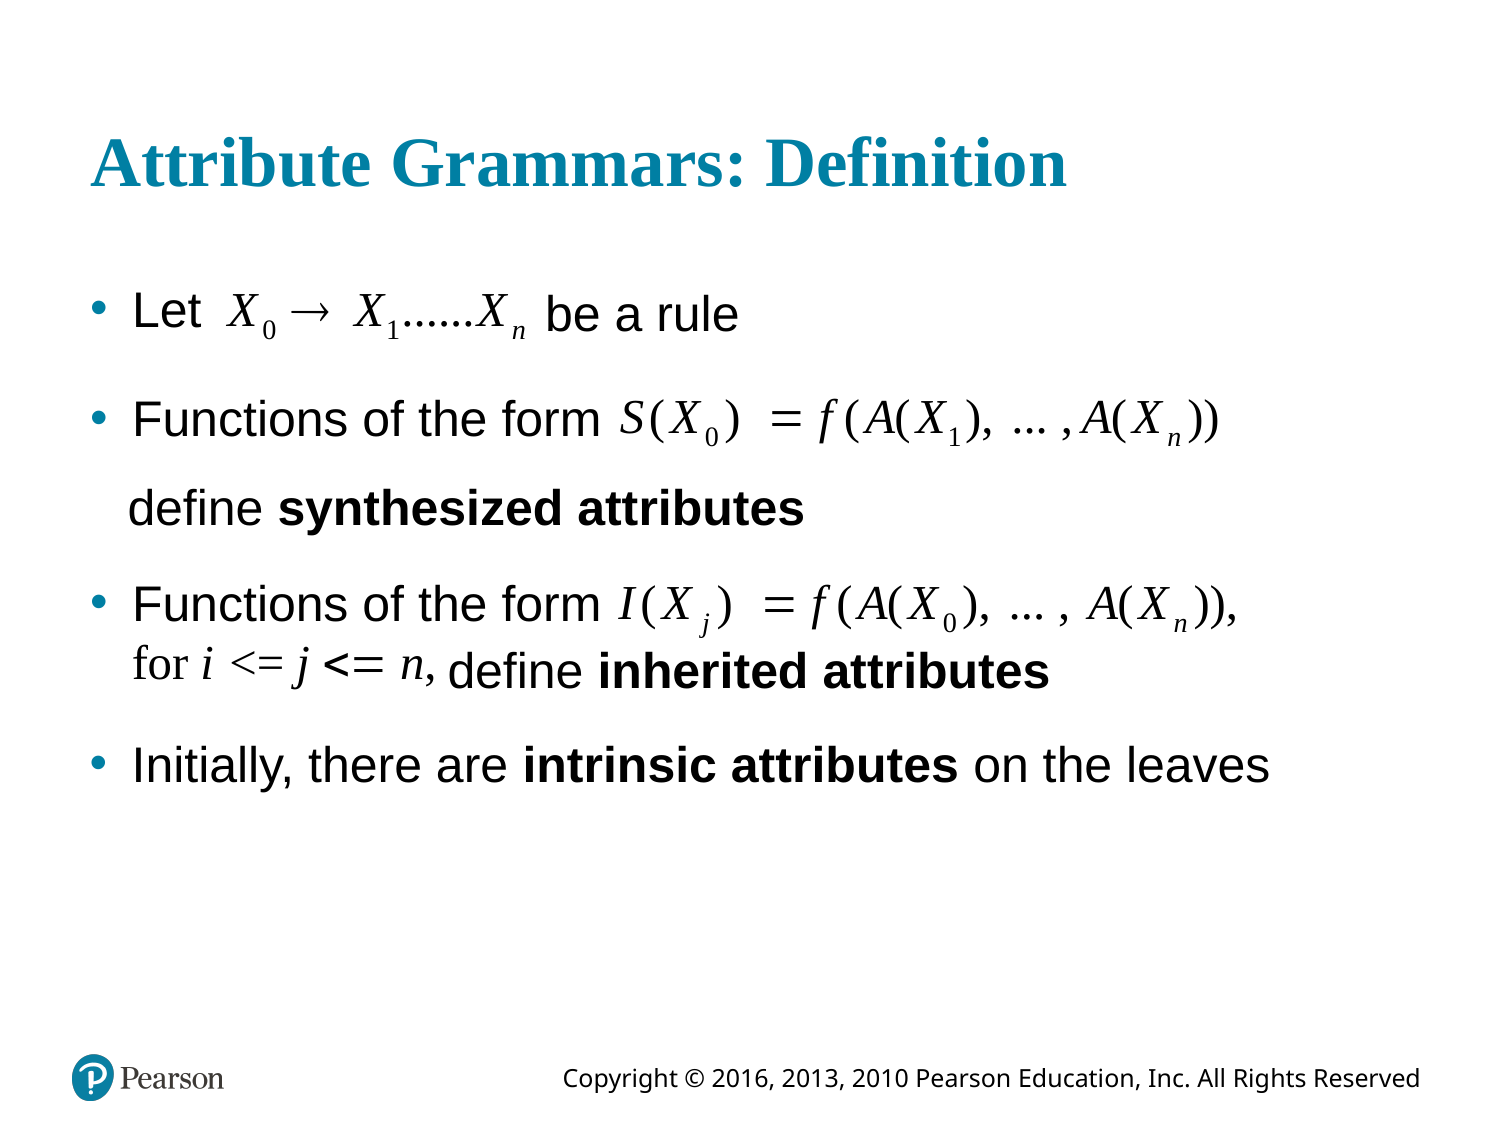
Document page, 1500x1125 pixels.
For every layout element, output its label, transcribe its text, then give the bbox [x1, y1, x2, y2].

picture [98, 1054, 224, 1101]
list Functions of the form [75, 556, 636, 632]
picture [80, 1063, 106, 1088]
list Let [75, 262, 219, 350]
list define inherited attributes [415, 623, 1426, 699]
picture [72, 1054, 88, 1070]
list Functions of the form [75, 371, 636, 460]
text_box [613, 387, 1228, 456]
list Initially, there are intrinsic attributes on the leaves [74, 717, 1425, 807]
list be a rule [513, 266, 1425, 350]
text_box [611, 573, 1244, 648]
list define synthesized attributes [75, 460, 1425, 534]
title Attribute Grammars: Definition [75, 35, 1425, 216]
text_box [126, 636, 442, 699]
picture [72, 1087, 83, 1101]
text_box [218, 280, 533, 349]
